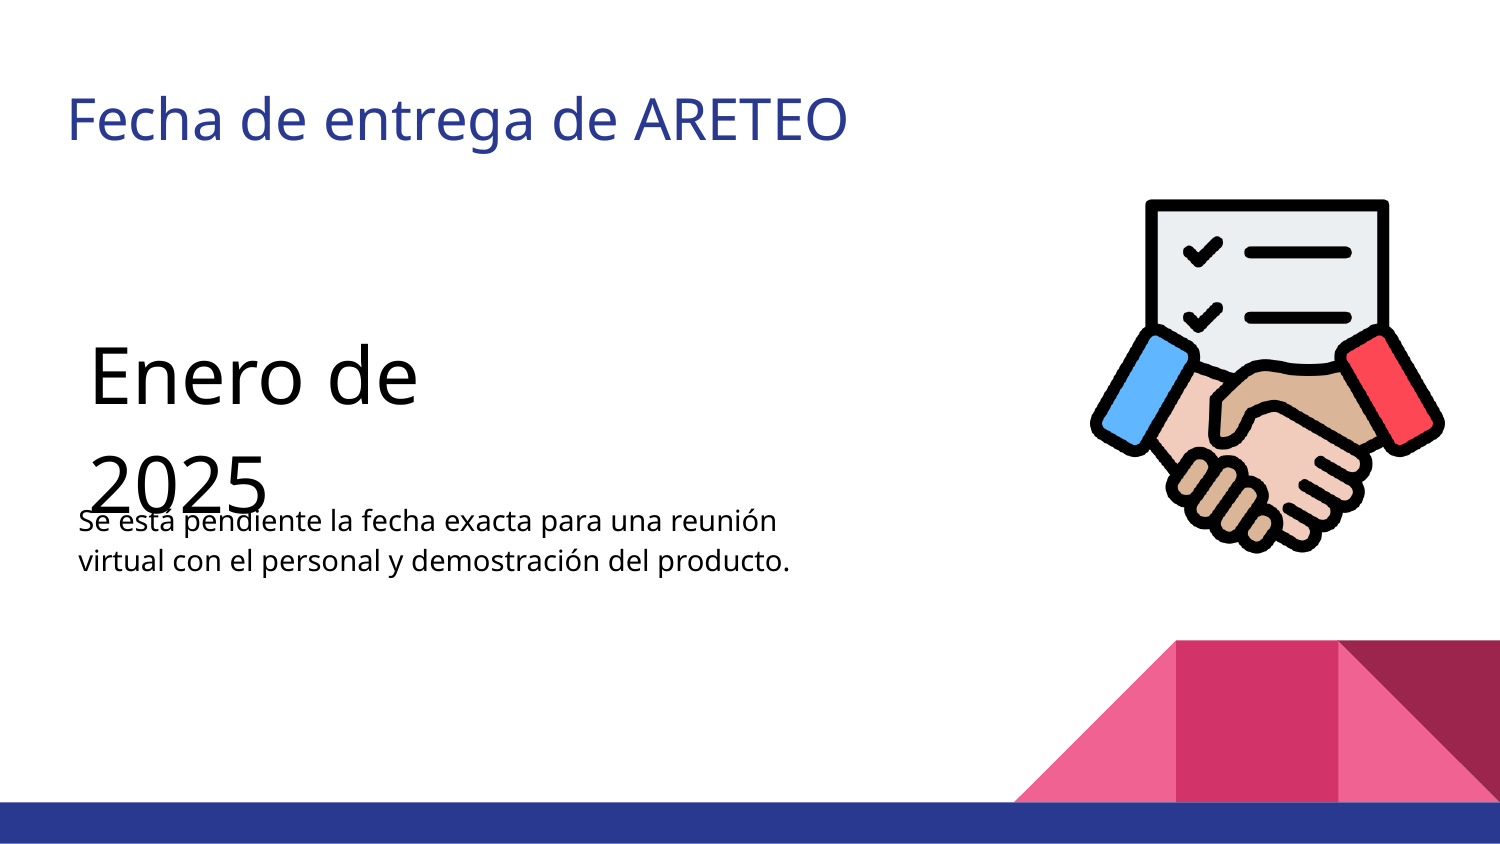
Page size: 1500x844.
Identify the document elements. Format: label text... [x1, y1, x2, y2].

title Fecha de entrega de ARETEO [51, 67, 1449, 167]
list Se está pendiente la fecha exacta para una reunión virtual con el personal y demostración del producto. [63, 482, 839, 615]
picture [1071, 181, 1462, 572]
list Enero de 2025 [73, 295, 620, 396]
